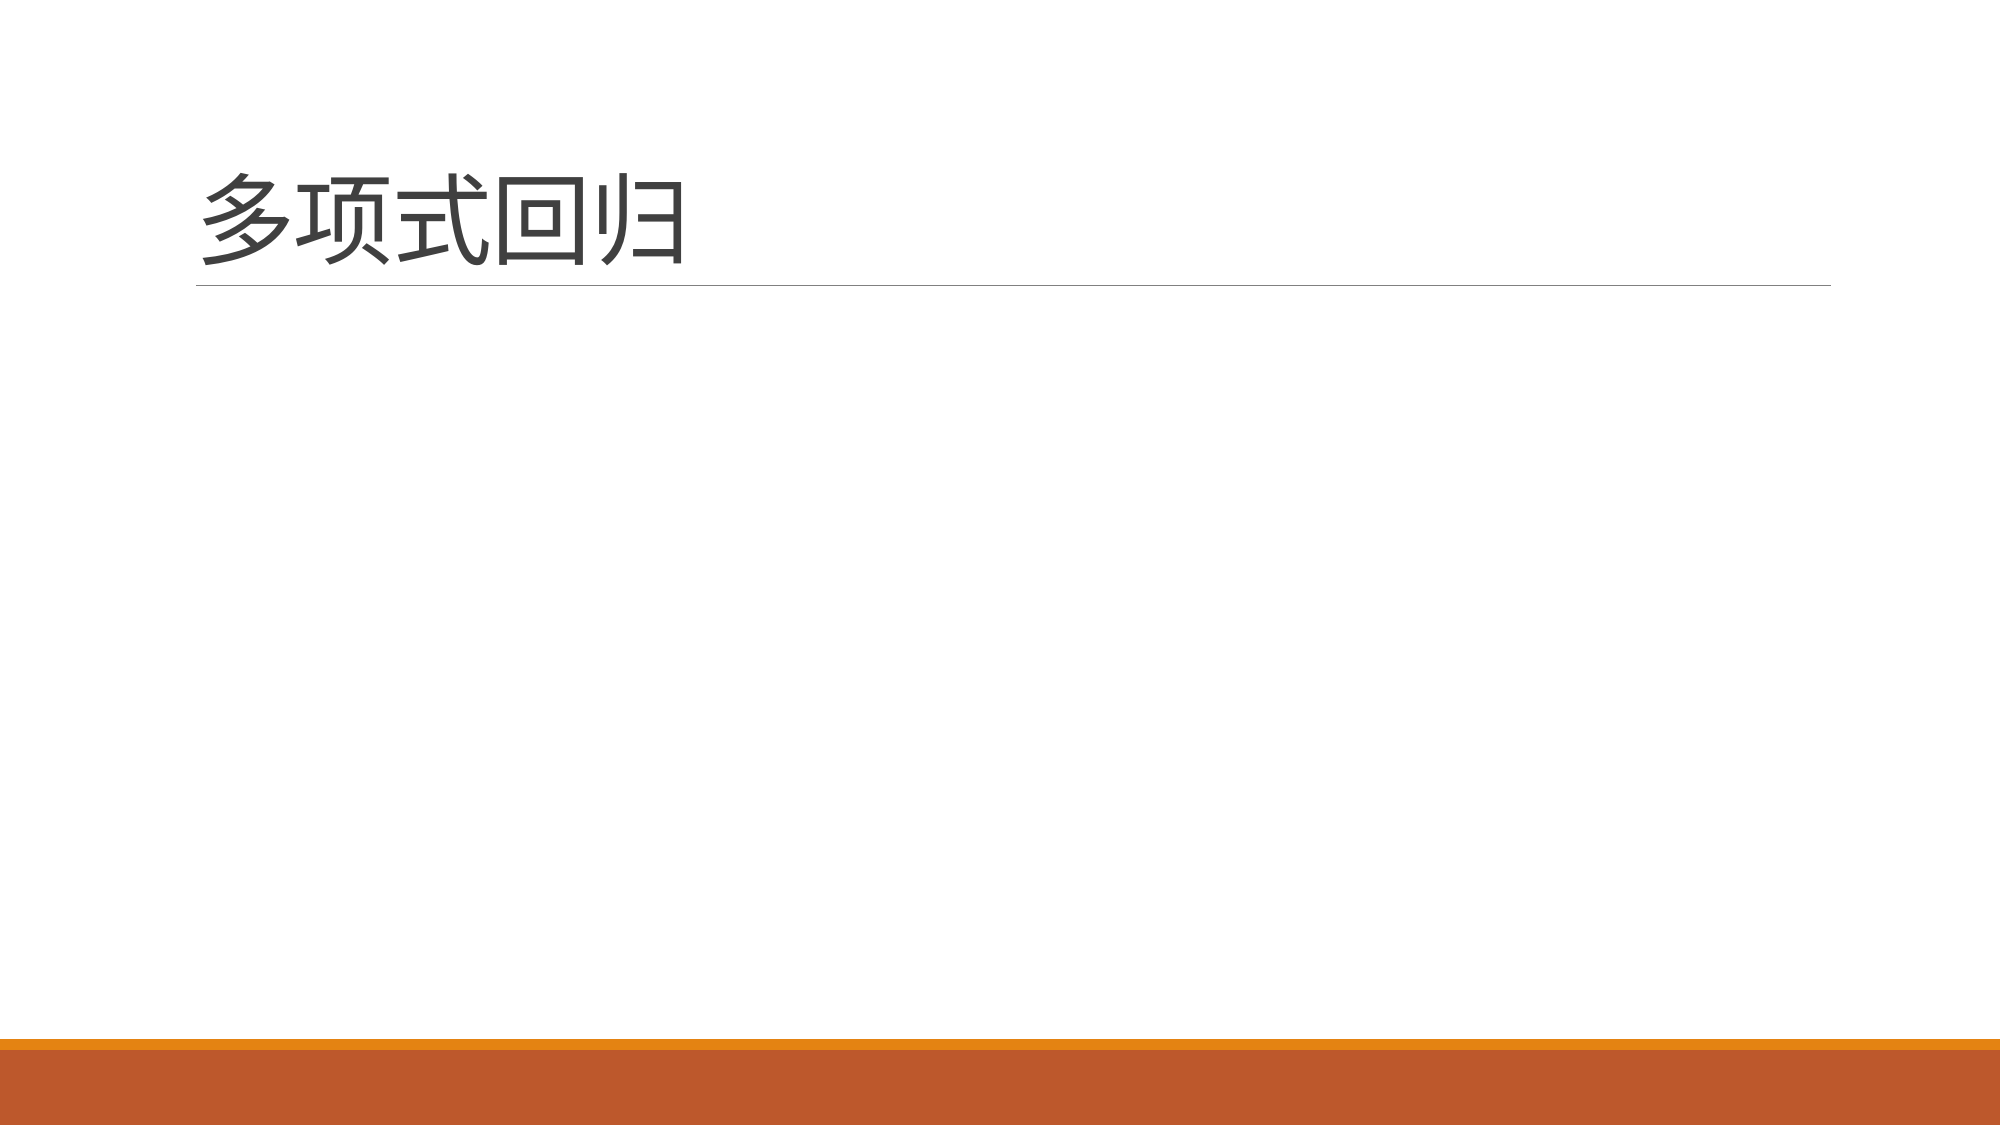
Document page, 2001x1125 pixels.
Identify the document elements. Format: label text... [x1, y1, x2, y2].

title 多项式回归 [180, 47, 1830, 285]
